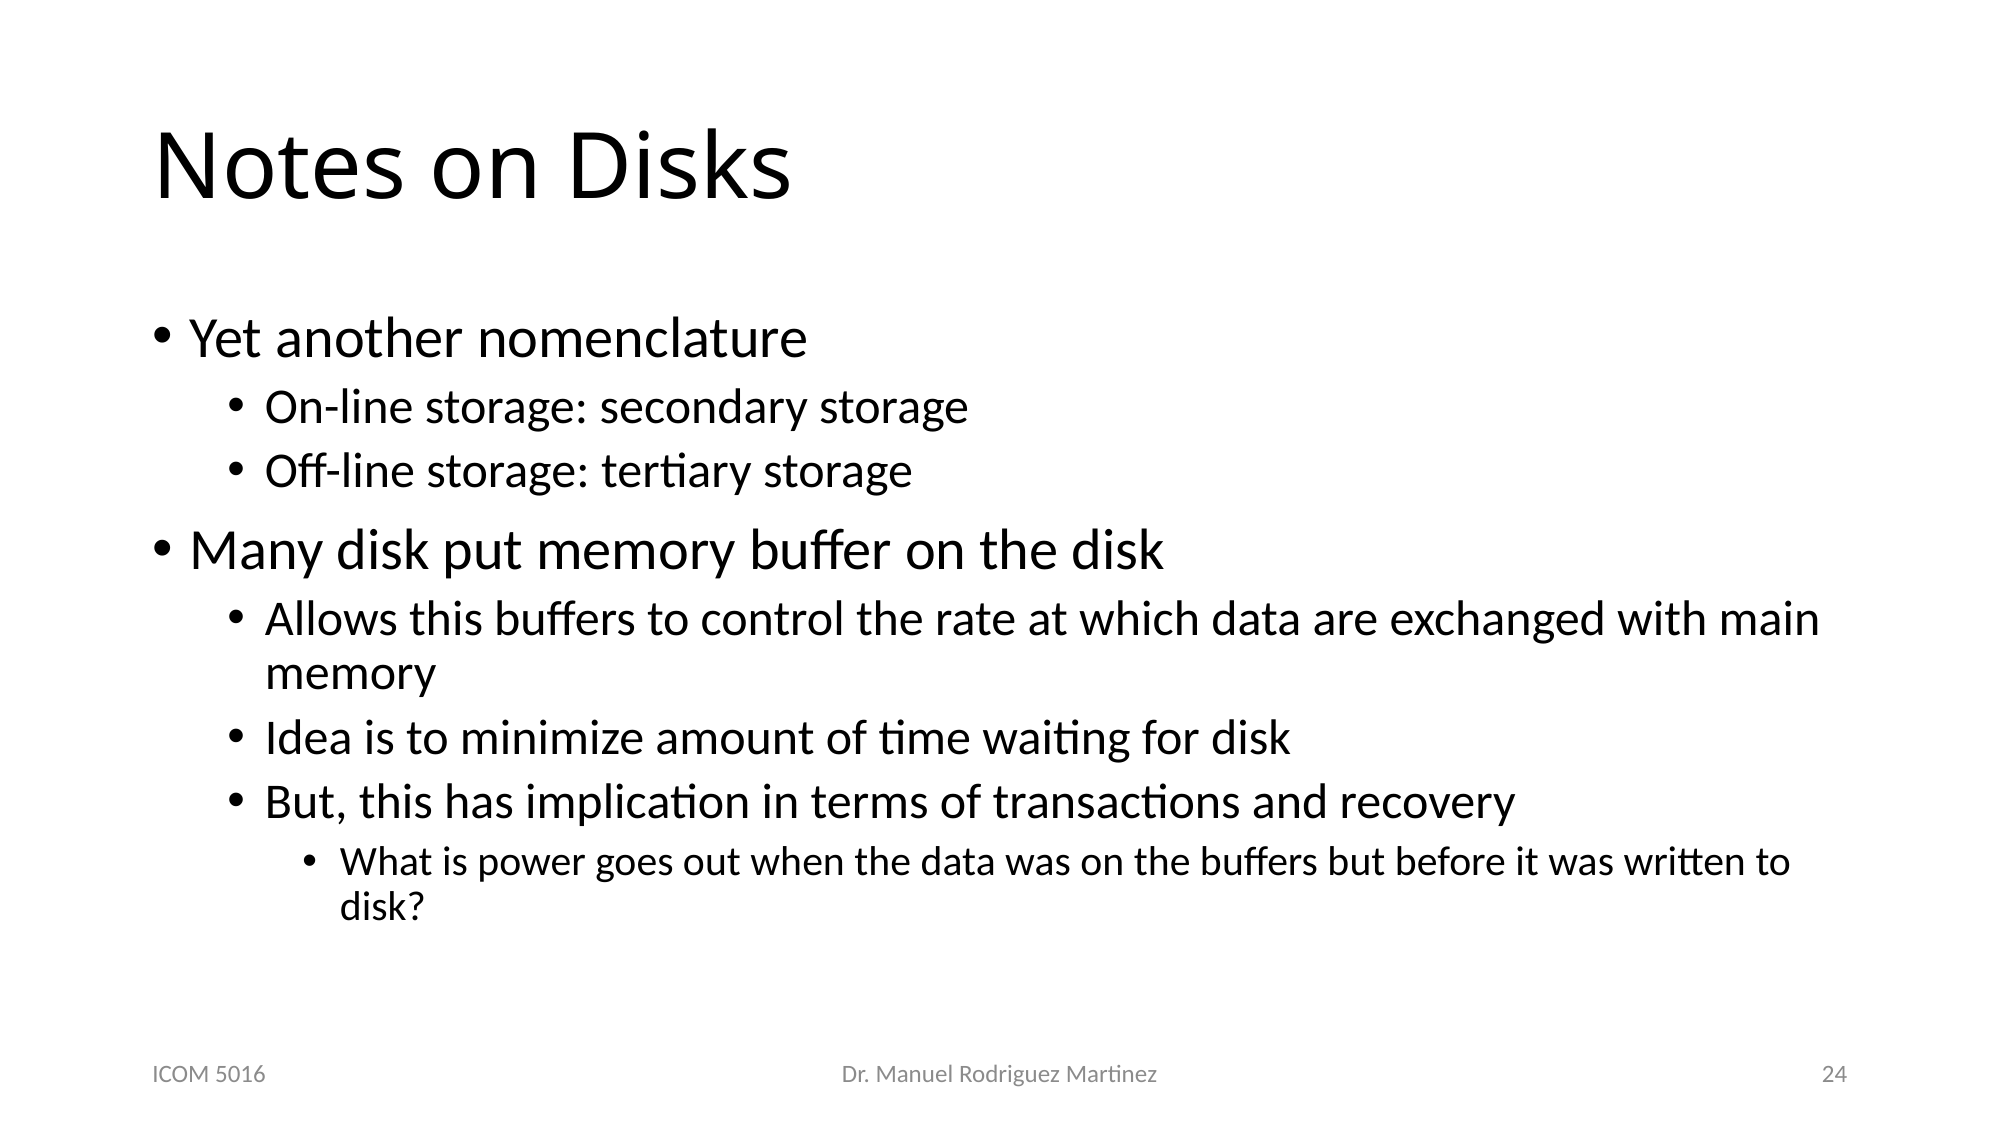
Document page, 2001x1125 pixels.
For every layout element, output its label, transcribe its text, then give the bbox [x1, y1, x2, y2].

slide_number ICOM 5016 [137, 1042, 588, 1103]
title Notes on Disks [137, 59, 1863, 278]
slide_number 24 [1412, 1042, 1863, 1103]
list Yet another nomenclature On-line storage: secondary storage Off-line storage: tertiary storage Many disk put memory buffer on the disk Allows this buffers to control the rate at which data are exchanged with main memory Idea is to minimize amount of time waiting for disk But, this has implication in terms of transactions and recovery What is power goes out when the data was on the buffers but before it was written to disk? [137, 299, 1863, 1014]
footer Dr. Manuel Rodriguez Martinez [662, 1042, 1338, 1103]
